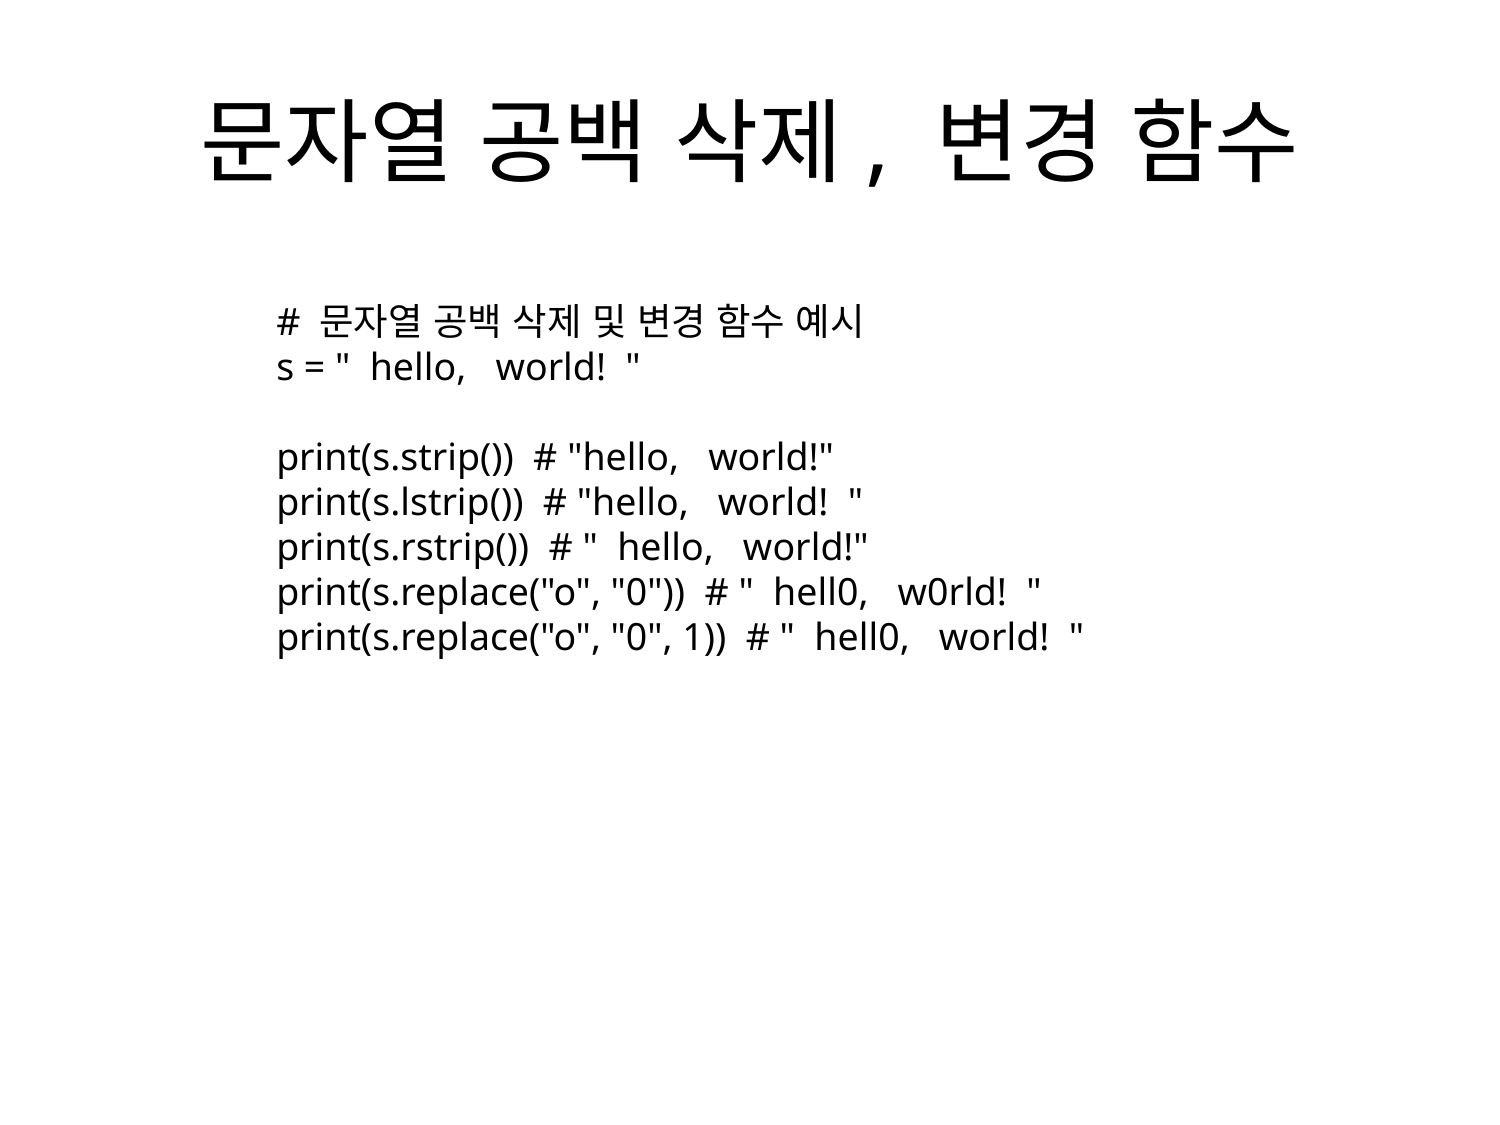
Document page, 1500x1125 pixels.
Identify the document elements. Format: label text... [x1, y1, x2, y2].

text_box # 문자열 공백 삭제 및 변경 함수 예시 s = " hello, world! " print(s.strip()) # "hello, world!" print(s.lstrip()) # "hello, world! " print(s.rstrip()) # " hello, world!" print(s.replace("o", "0")) # " hell0, w0rld! " print(s.replace("o", "0", 1)) # " hell0, world! " [261, 290, 1254, 666]
title 문자열 공백 삭제, 변경 함수 [75, 45, 1425, 233]
